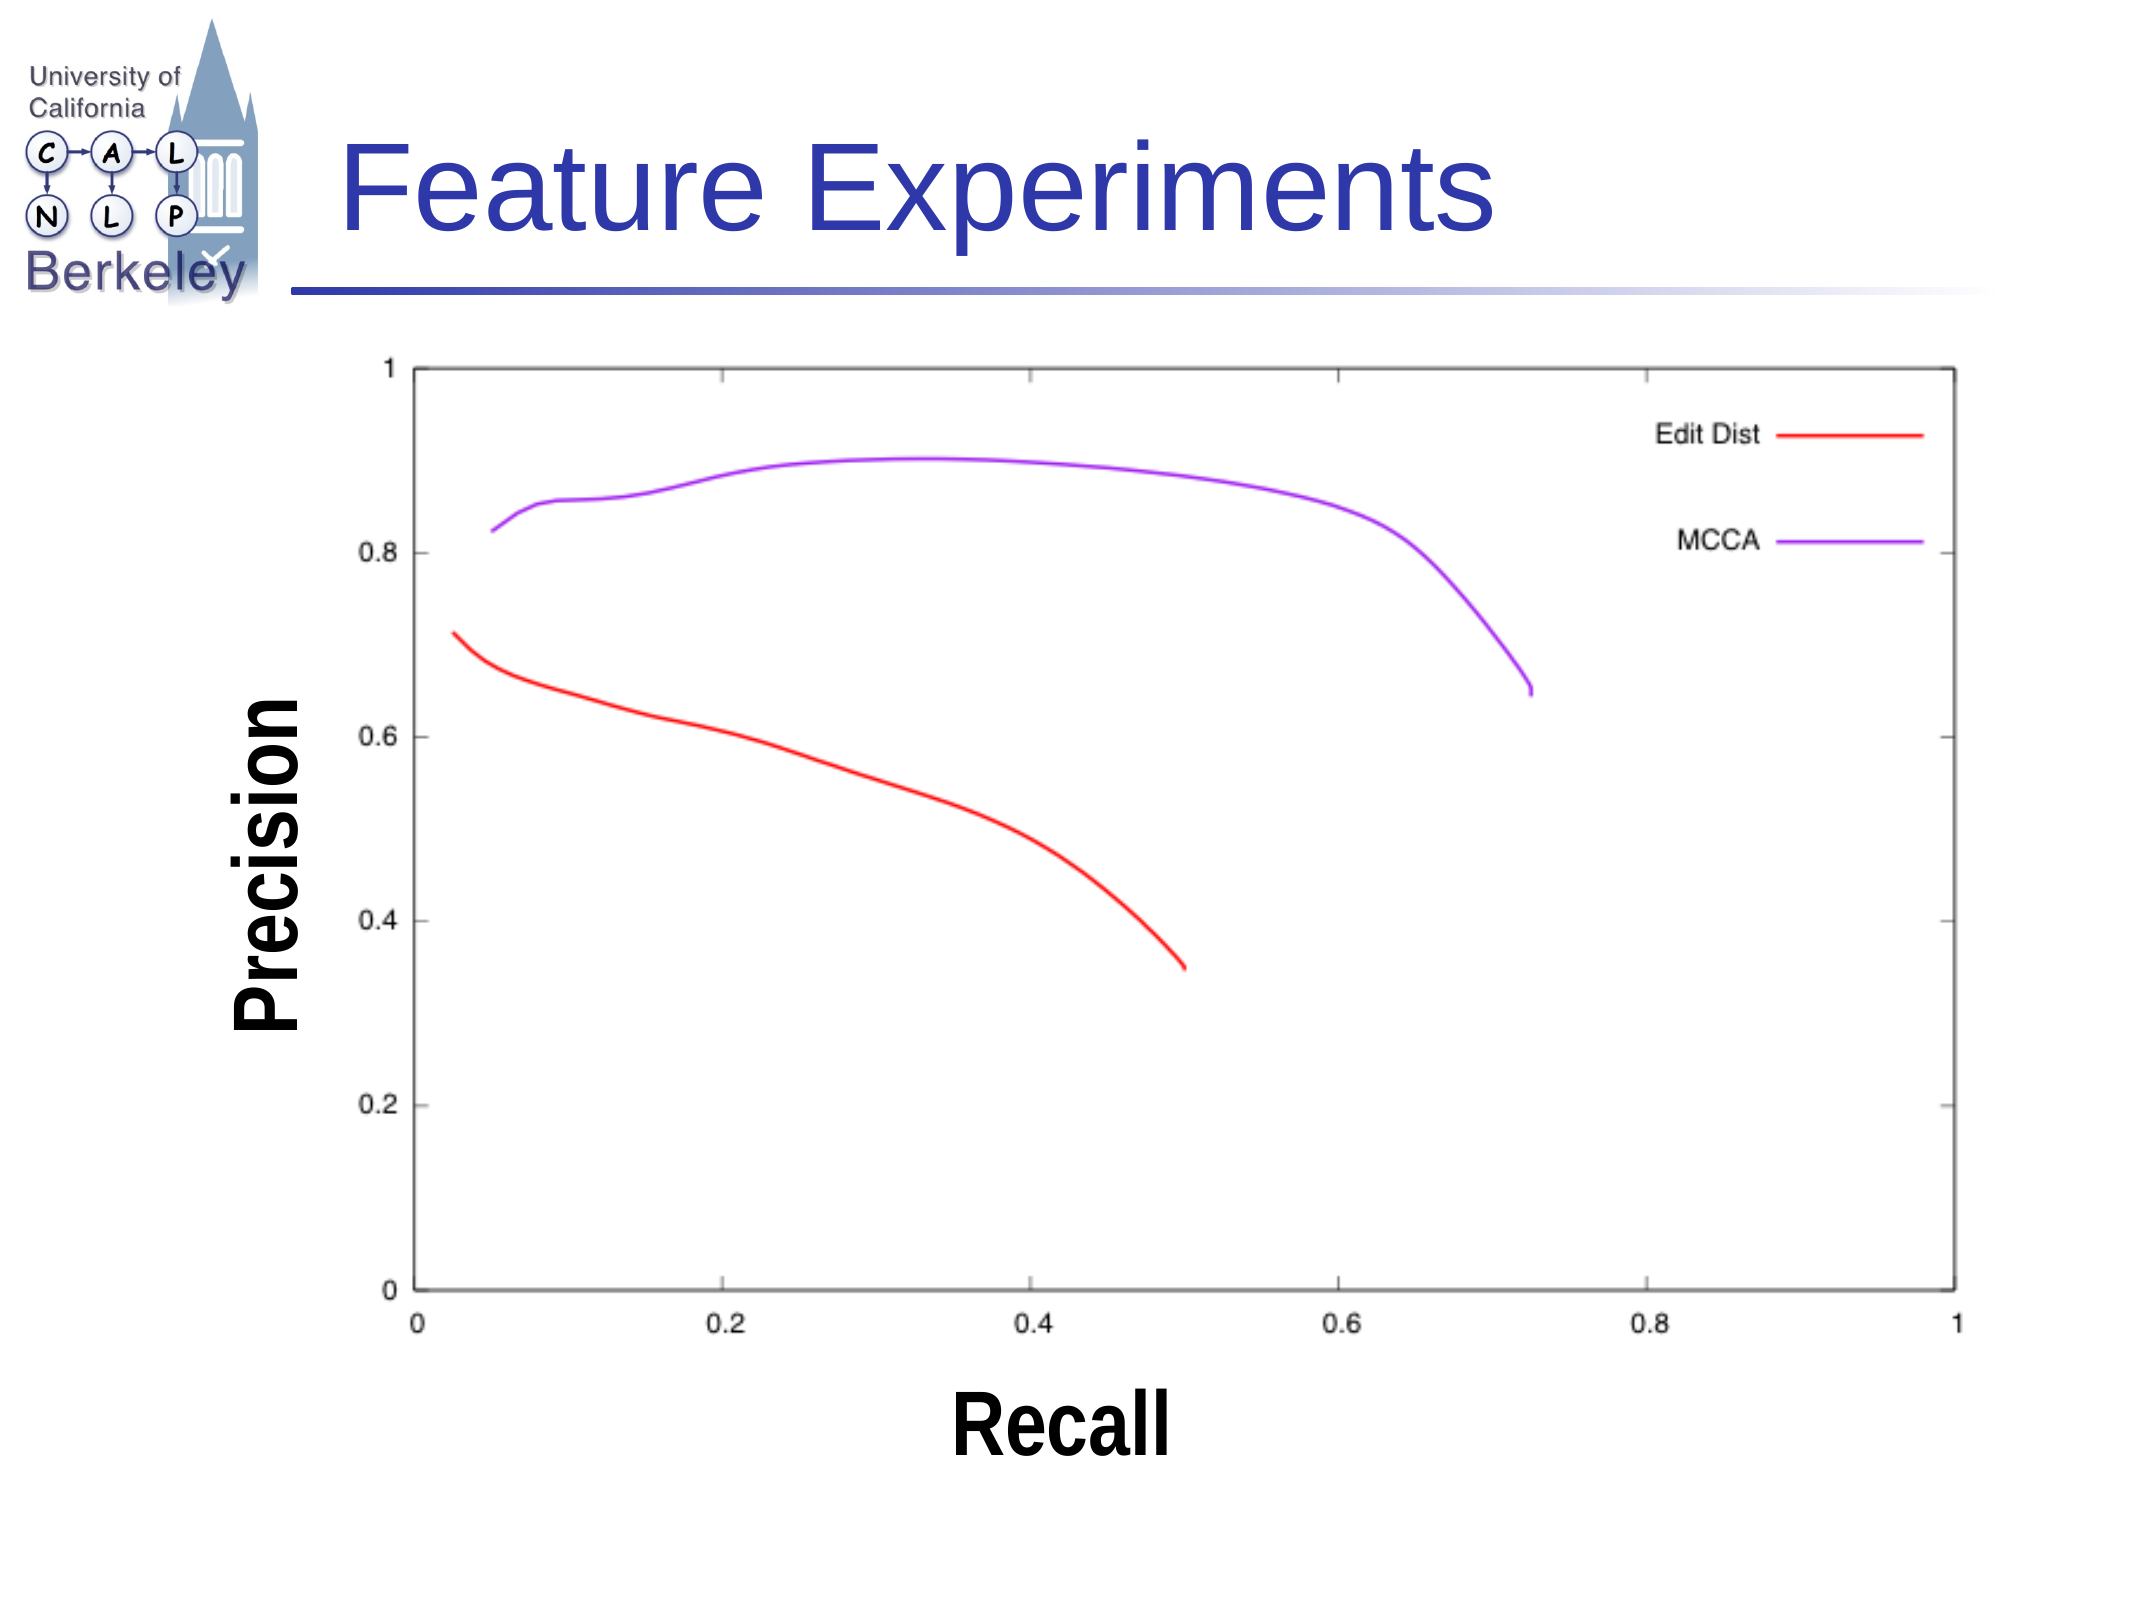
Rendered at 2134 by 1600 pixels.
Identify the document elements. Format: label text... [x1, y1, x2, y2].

text_box Recall [936, 1367, 1188, 1482]
title Feature Experiments [316, 73, 1992, 288]
text_box Precision [198, 681, 300, 1050]
picture [21, 17, 299, 367]
picture [305, 338, 2004, 1358]
